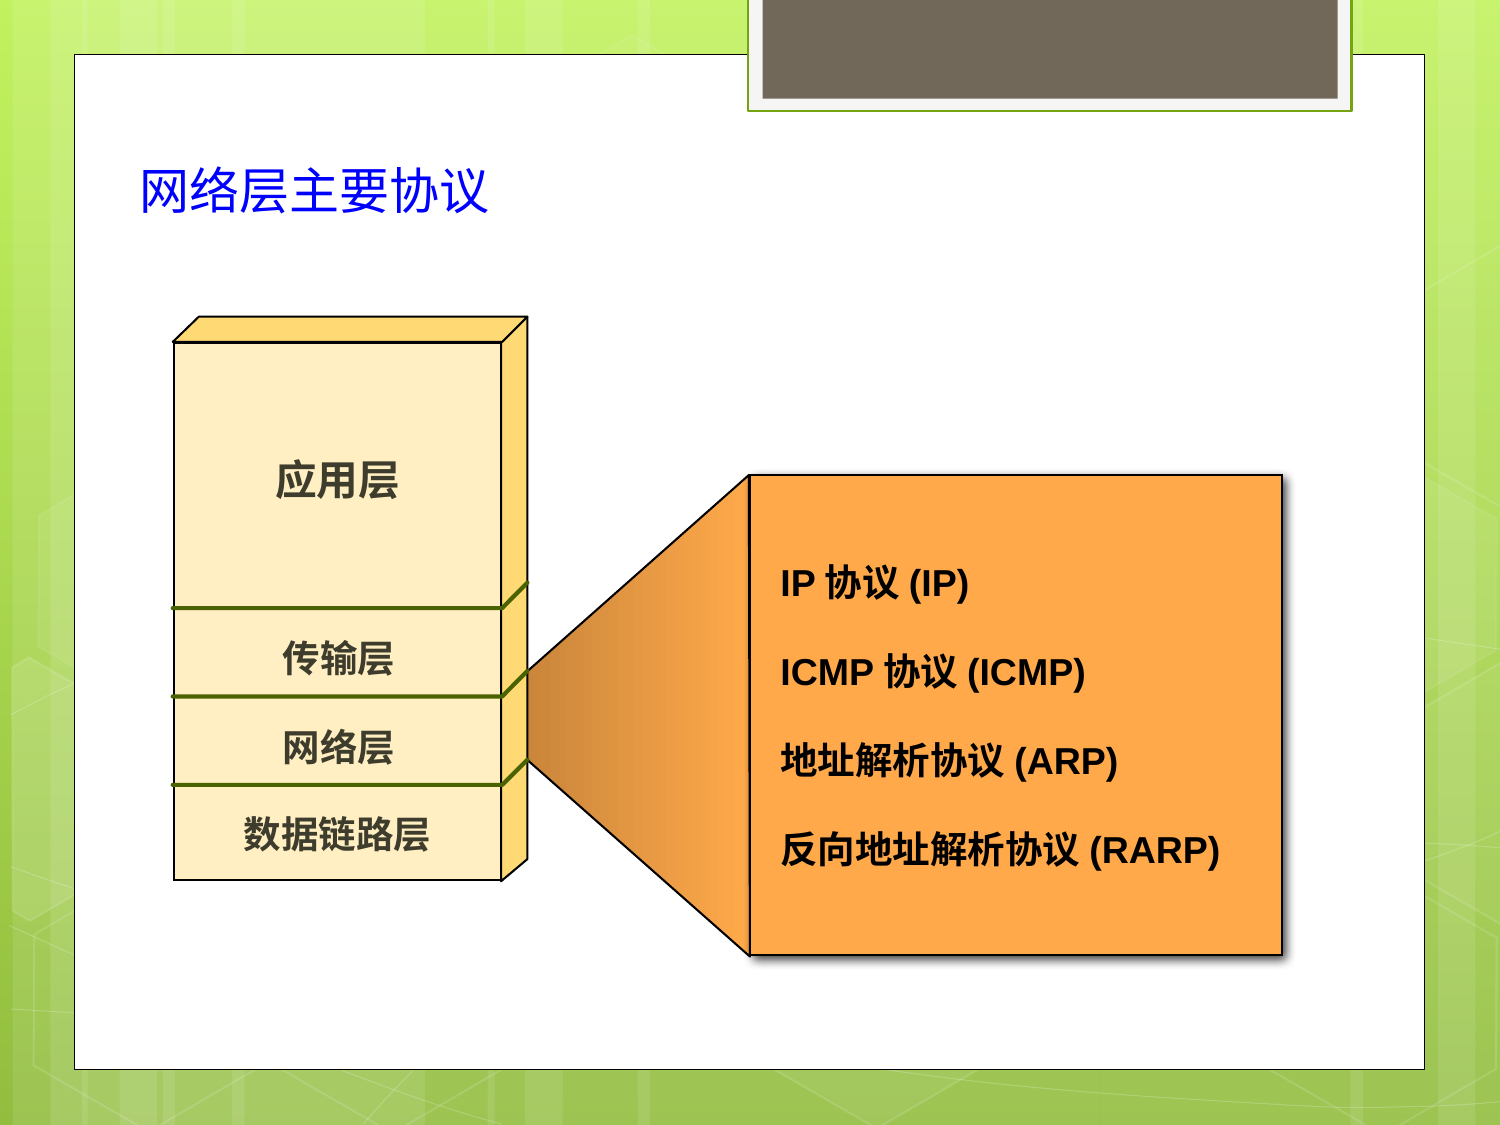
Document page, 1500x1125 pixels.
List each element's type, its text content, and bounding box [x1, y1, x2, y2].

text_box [484, 474, 1282, 957]
title 网络层主要协议 [125, 38, 1377, 227]
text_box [172, 316, 528, 882]
